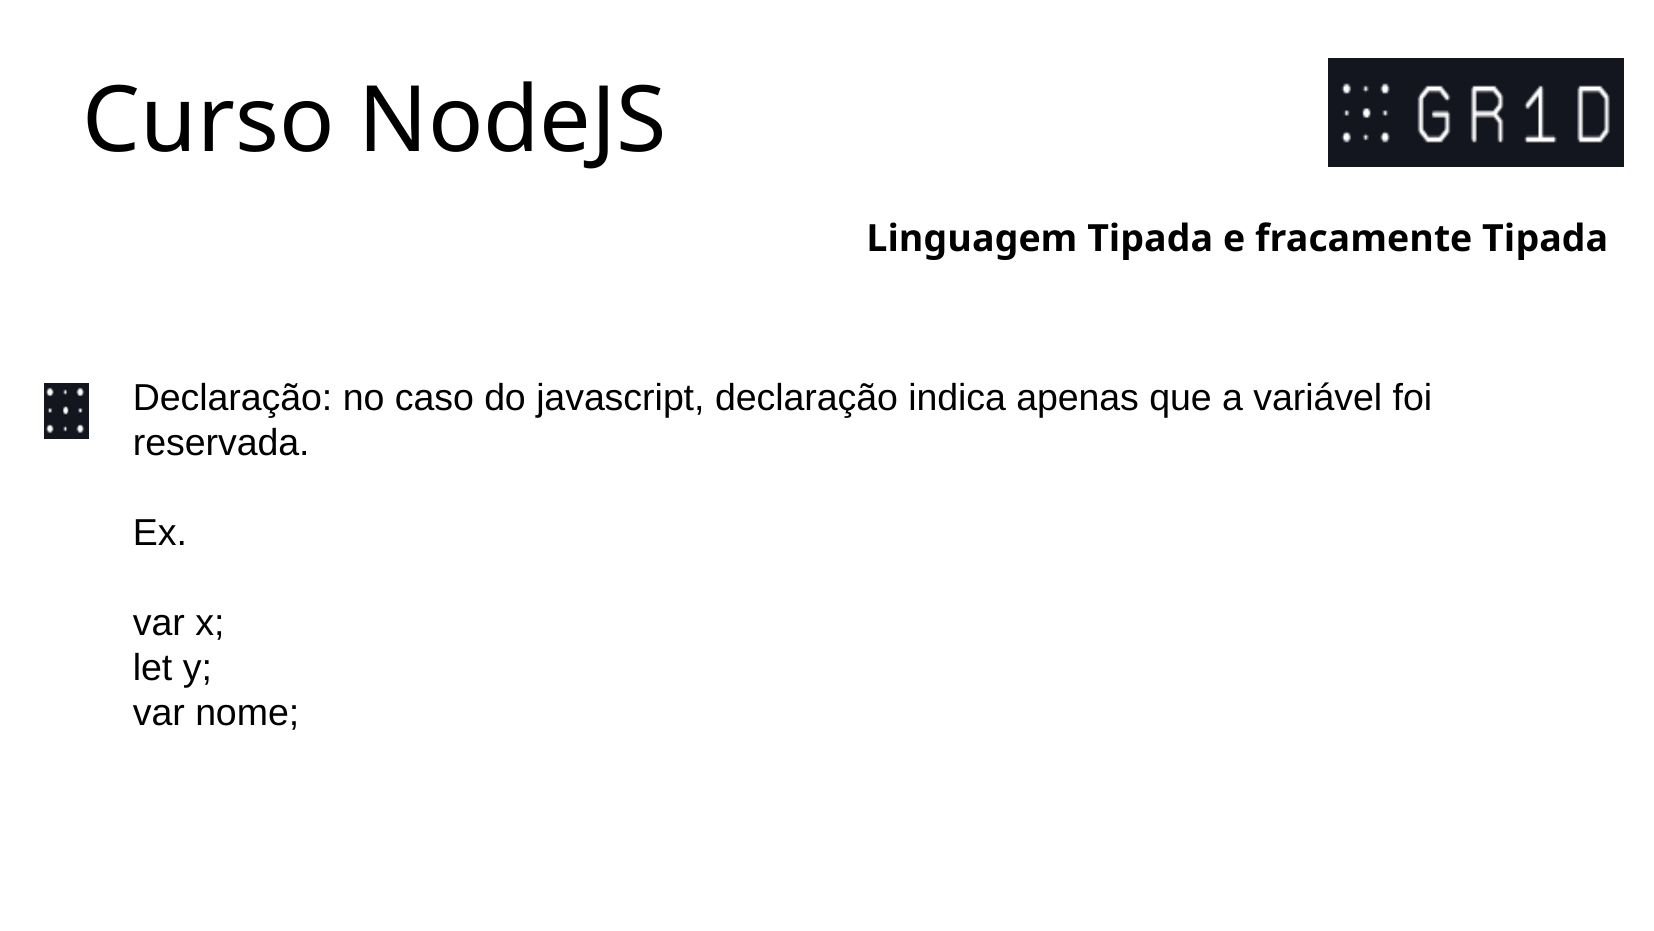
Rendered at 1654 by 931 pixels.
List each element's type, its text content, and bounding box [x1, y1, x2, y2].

picture [1327, 58, 1625, 167]
text_box Linguagem Tipada e fracamente Tipada [118, 206, 1624, 264]
picture [44, 383, 89, 440]
title Curso NodeJS [82, 37, 1571, 193]
text_box Declaração: no caso do javascript, declaração indica apenas que a variável foi reservada. Ex. var x; let y; var nome; [118, 365, 1624, 717]
